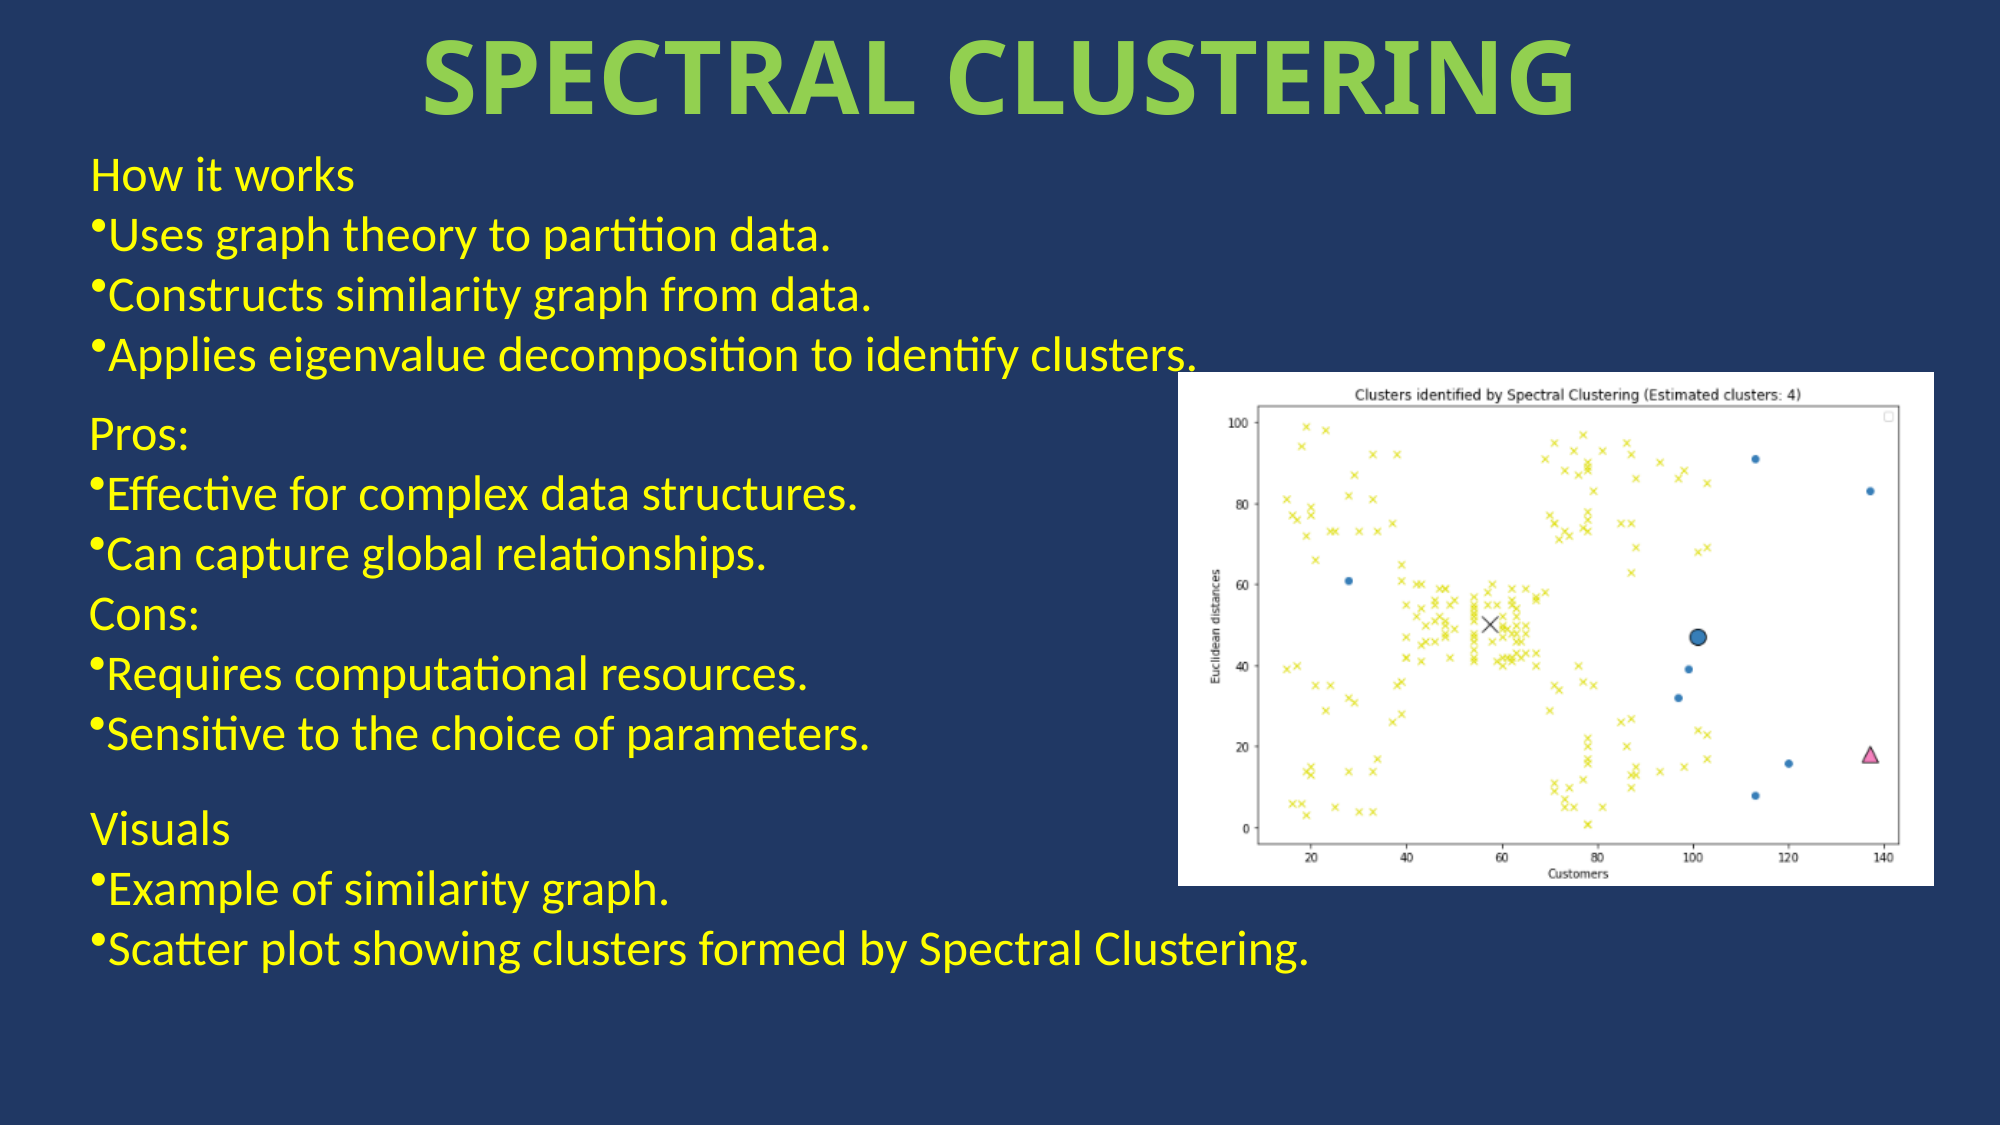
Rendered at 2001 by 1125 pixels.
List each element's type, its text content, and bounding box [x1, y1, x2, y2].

title SPECTRAL CLUSTERING [0, 0, 2000, 164]
text_box How it works Uses graph theory to partition data. Constructs similarity graph from data. Applies eigenvalue decomposition to identify clusters. [75, 134, 1214, 390]
text_box Visuals Example of similarity graph. Scatter plot showing clusters formed by Spectral Clustering. [75, 788, 1327, 983]
text_box Pros: Effective for complex data structures. Can capture global relationships. Cons: Requires computational resources. Sensitive to the choice of parameters. [73, 392, 887, 813]
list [1178, 372, 1934, 886]
